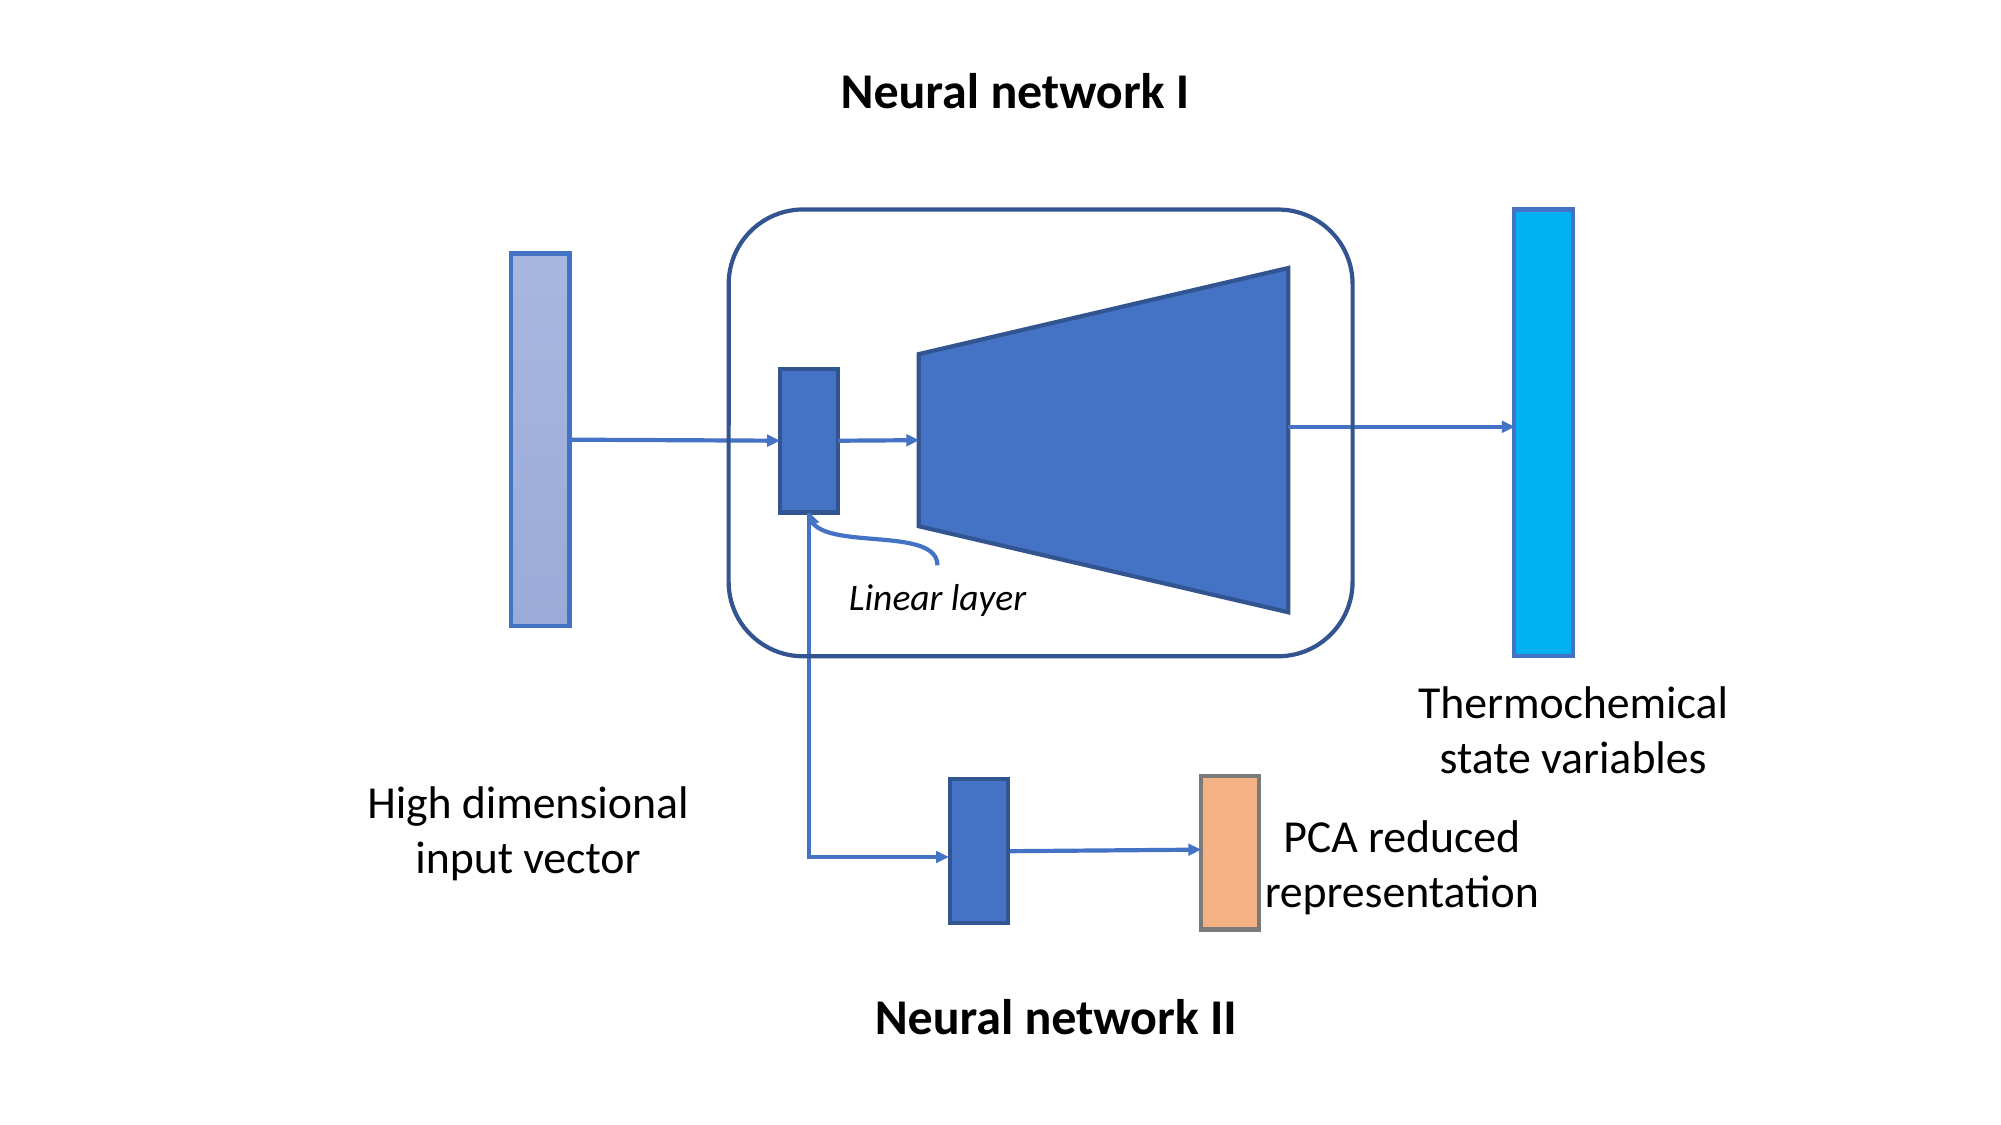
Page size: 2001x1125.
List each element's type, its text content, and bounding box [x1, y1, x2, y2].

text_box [846, 474, 900, 604]
text_box Linear layer [757, 565, 1118, 625]
text_box Neural network I [808, 51, 1222, 127]
text_box [1200, 775, 1260, 931]
text_box [949, 778, 1009, 924]
text_box [510, 253, 570, 626]
text_box Thermochemical state variables [1392, 664, 1754, 790]
text_box [727, 208, 1354, 658]
text_box [1514, 209, 1574, 657]
text_box High dimensional input vector [347, 765, 709, 891]
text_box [706, 615, 1051, 755]
text_box Neural network II [851, 977, 1260, 1052]
text_box PCA reduced representation [1221, 799, 1583, 925]
